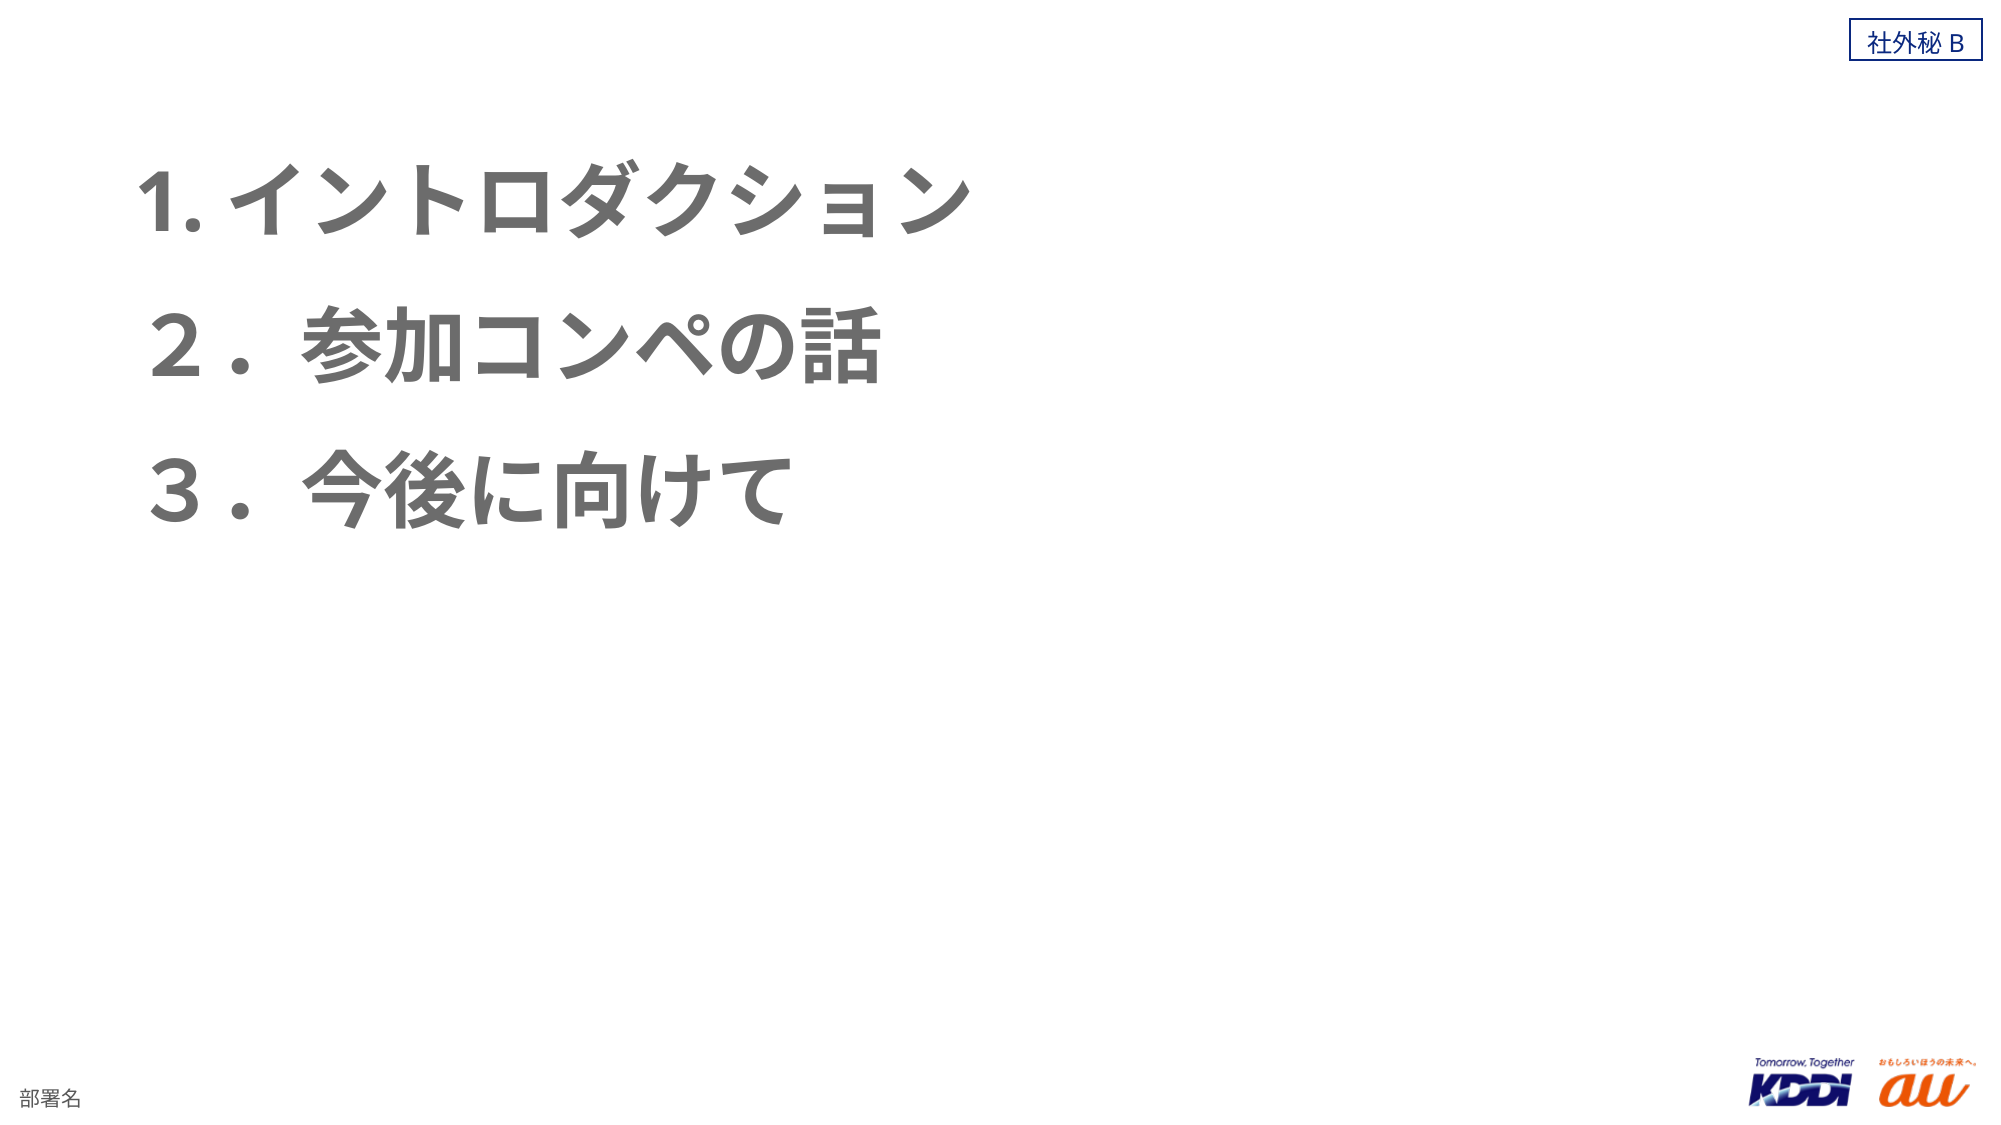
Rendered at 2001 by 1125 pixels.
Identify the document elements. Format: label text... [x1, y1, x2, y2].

text_box 1.イントロダクション ２．参加コンペの話 ３．今後に向けて [119, 140, 1866, 546]
picture [1732, 1048, 1989, 1118]
